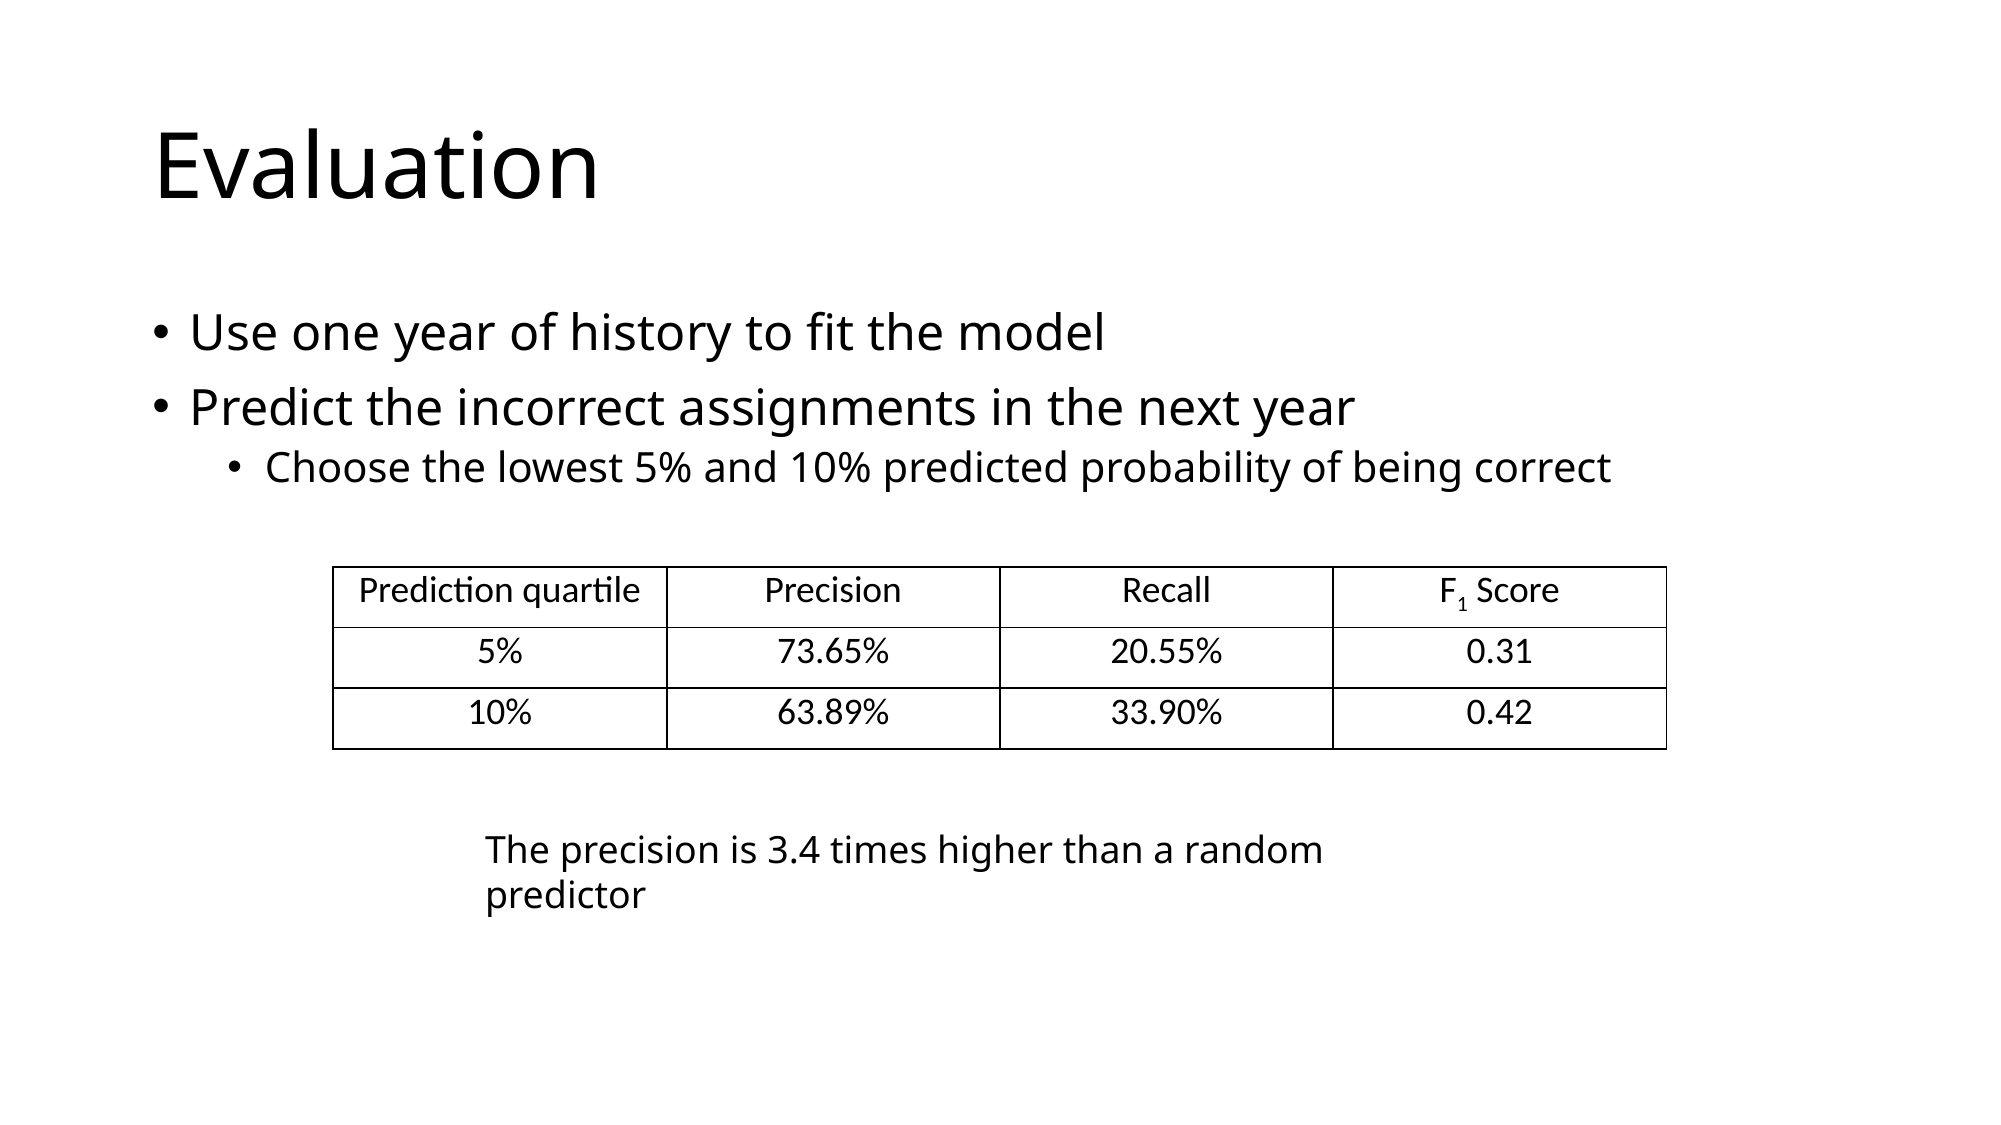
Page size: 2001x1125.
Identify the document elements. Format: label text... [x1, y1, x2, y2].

table_cell 33.90% [1001, 689, 1332, 748]
table_header F1 Score [1334, 568, 1666, 627]
title Evaluation [137, 59, 1863, 278]
table_cell 0.31 [1334, 628, 1666, 687]
table_cell 20.55% [1001, 628, 1332, 687]
table_cell 73.65% [668, 628, 999, 687]
table_cell 5% [334, 628, 666, 687]
list Use one year of history to fit the model Predict the incorrect assignments in the next year Choose the lowest 5% and 10% predicted probability of being correct [137, 299, 1863, 509]
table_cell 10% [334, 689, 666, 748]
table_header Precision [668, 568, 999, 627]
text_box The precision is 3.4 times higher than a random predictor [470, 818, 1413, 924]
table_cell 63.89% [668, 689, 999, 748]
table_cell 0.42 [1334, 689, 1666, 748]
table_header Prediction quartile [334, 568, 666, 627]
table_header Recall [1001, 568, 1332, 627]
